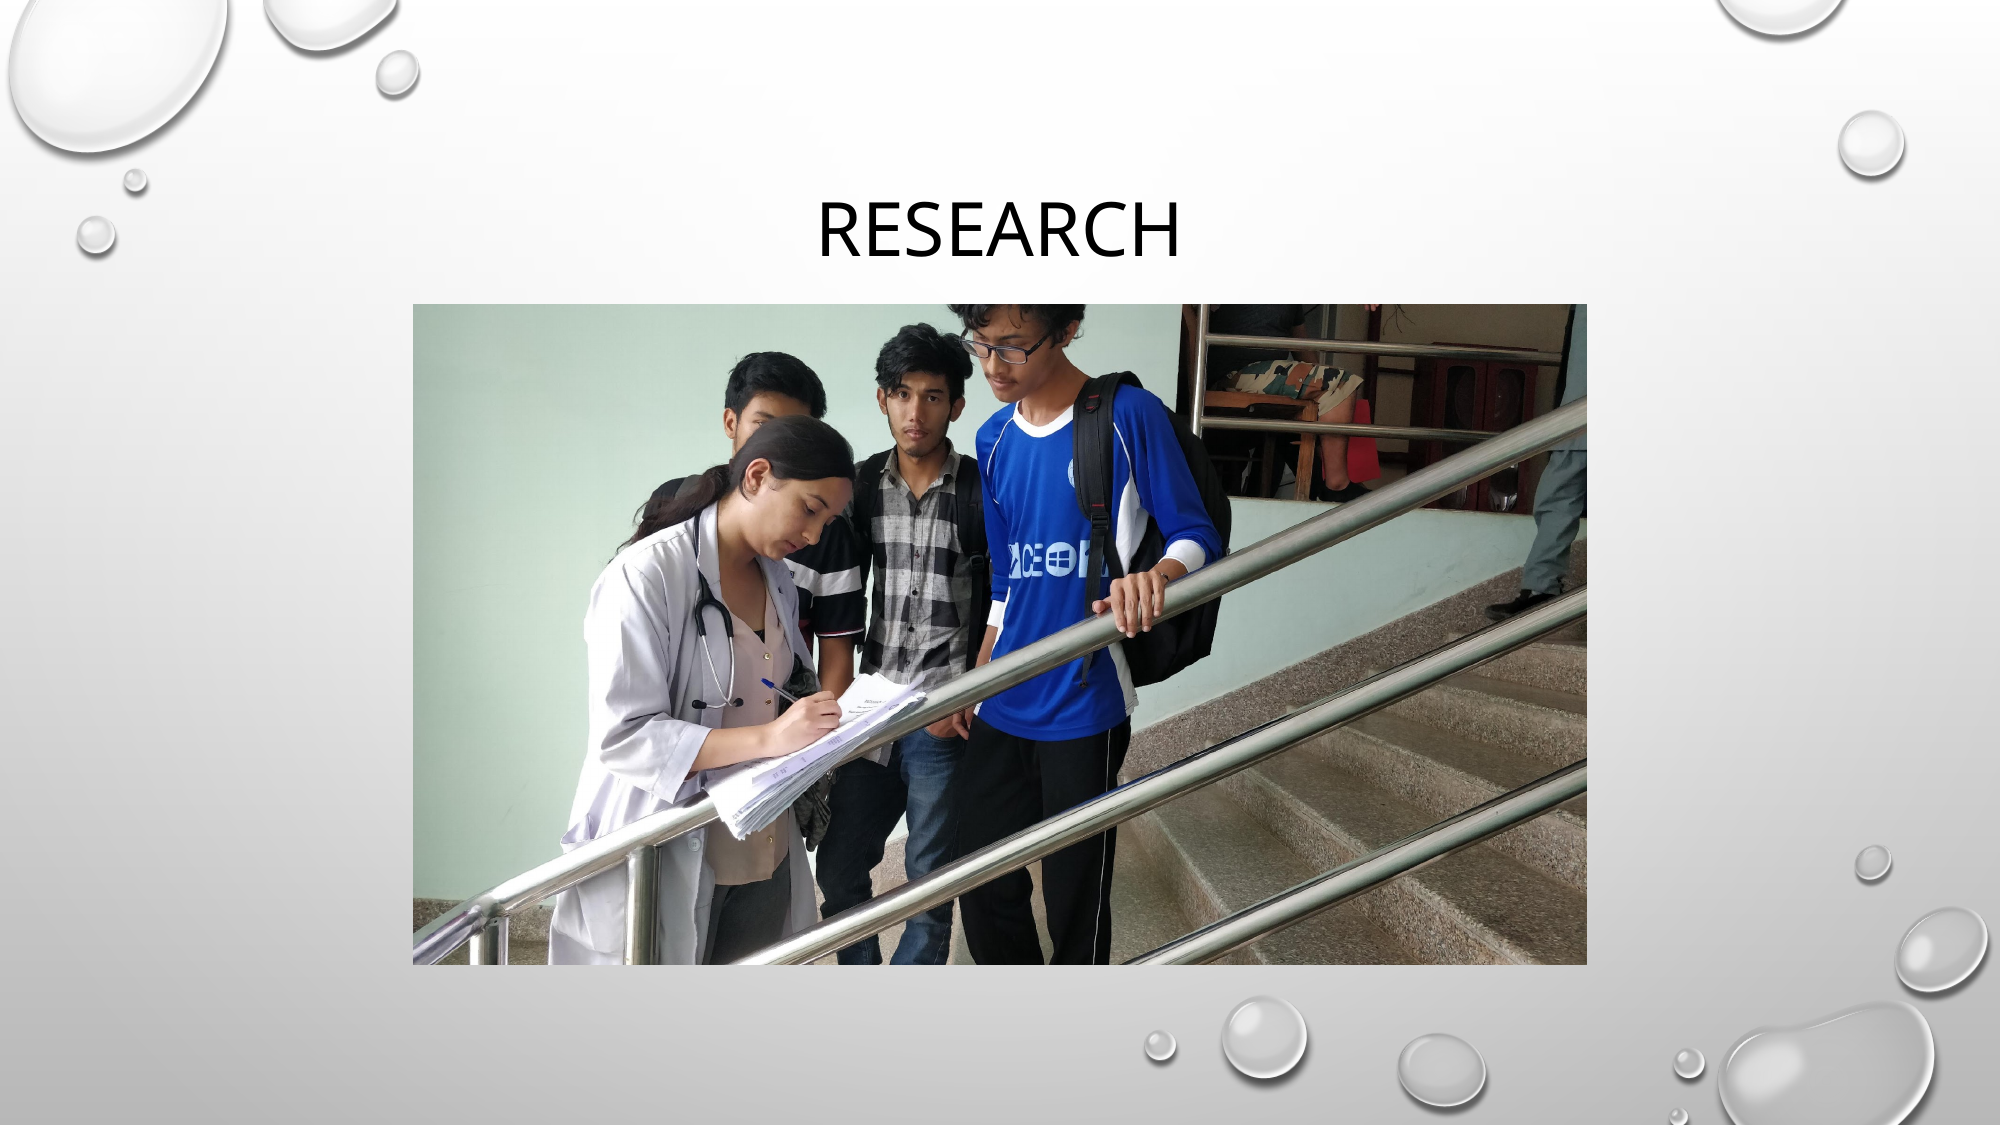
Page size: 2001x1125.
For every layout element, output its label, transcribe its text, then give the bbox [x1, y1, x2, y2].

picture [0, 0, 2000, 1125]
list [412, 304, 1588, 966]
title RESEARCH [149, 101, 1851, 364]
